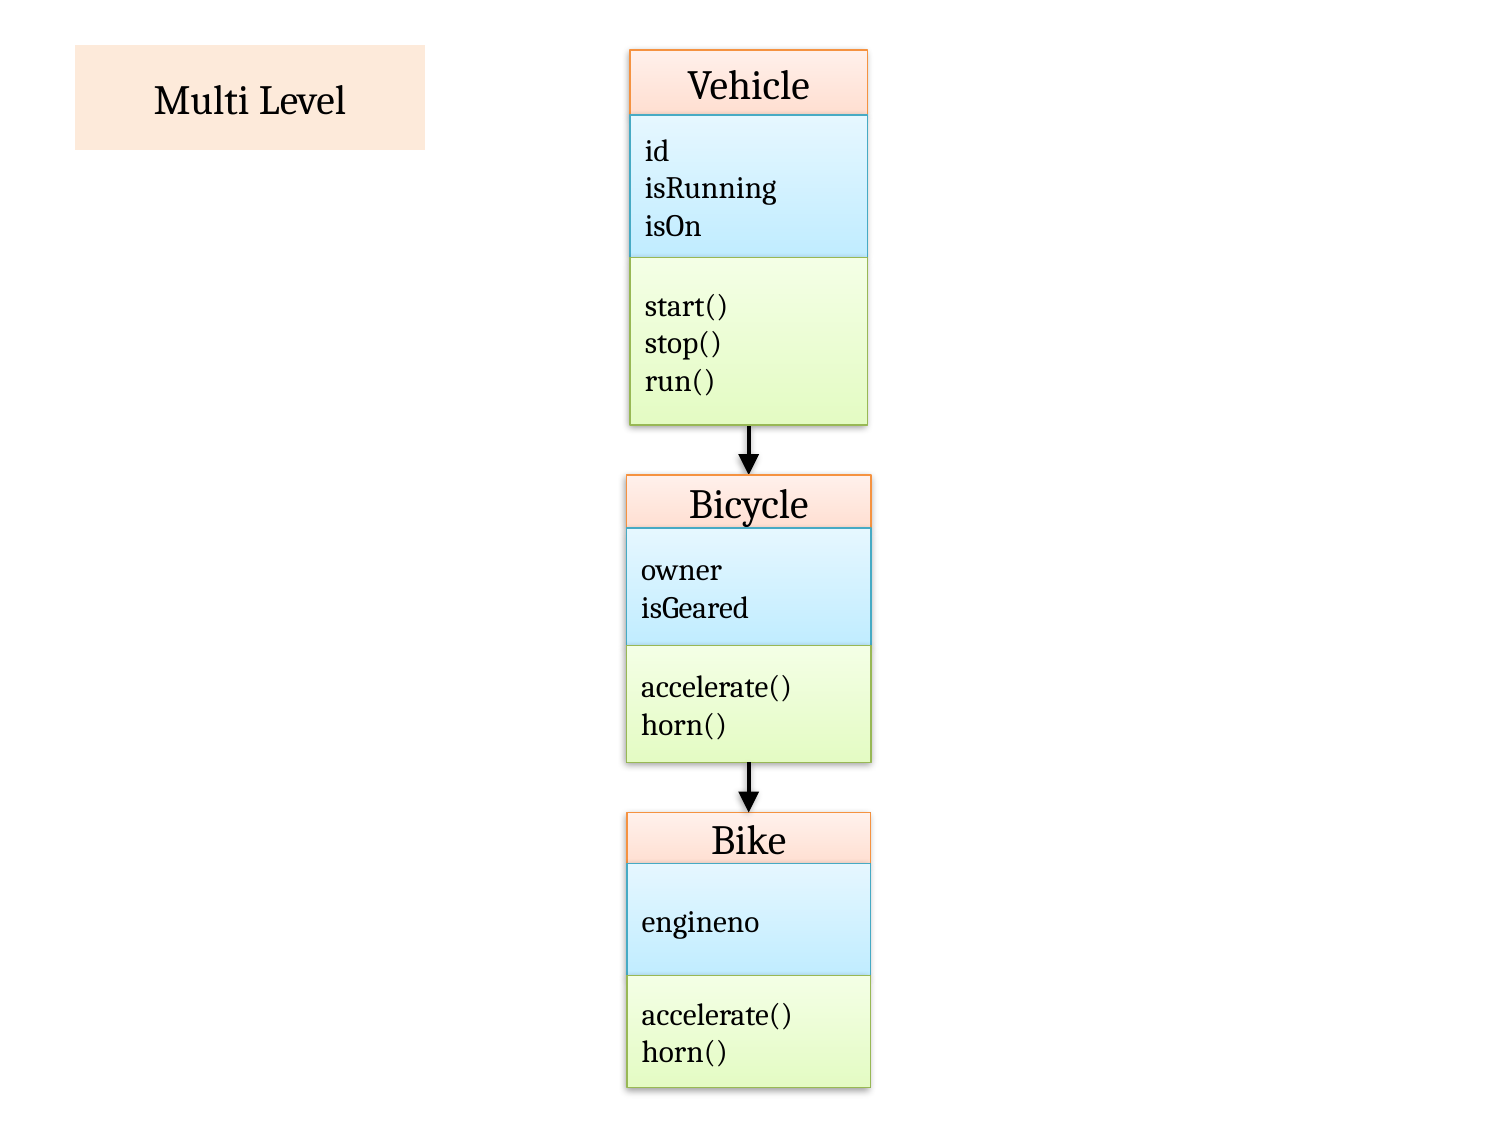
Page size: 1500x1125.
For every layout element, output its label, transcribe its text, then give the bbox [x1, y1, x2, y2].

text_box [626, 812, 871, 1088]
title Multi Level [75, 45, 425, 150]
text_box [629, 49, 868, 426]
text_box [626, 474, 872, 763]
